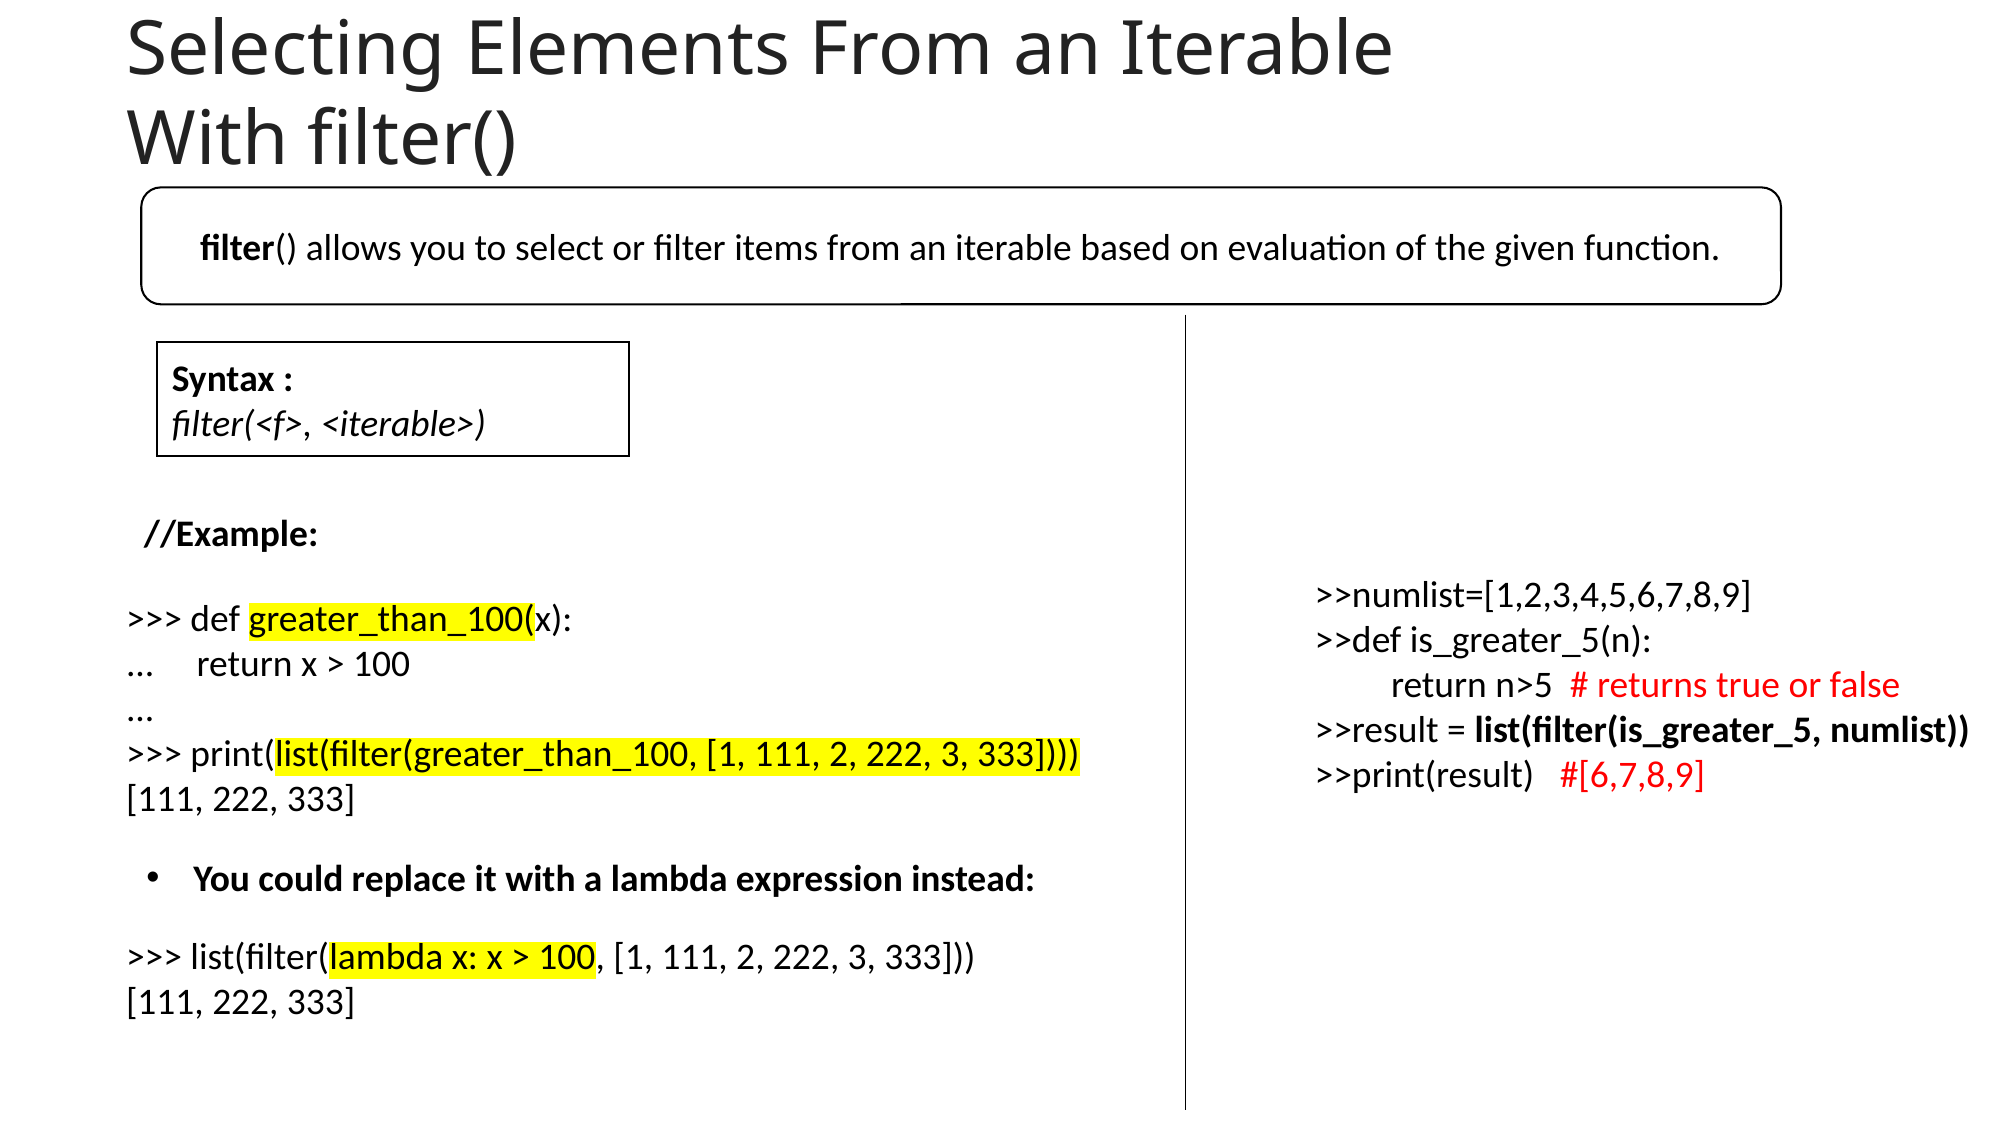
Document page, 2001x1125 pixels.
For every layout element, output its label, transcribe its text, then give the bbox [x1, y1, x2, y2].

text_box >>> list(filter(lambda x: x > 100, [1, 111, 2, 222, 3, 333])) [111, 222, 333] [111, 925, 1111, 1030]
text_box filter() allows you to select or filter items from an iterable based on evaluation of the given function. [140, 186, 1783, 306]
text_box Syntax : filter(<f>, <iterable>) [156, 341, 630, 457]
text_box >>> def greater_than_100(x): ... return x > 100 ... >>> print(list(filter(greater_than_100, [1, 111, 2, 222, 3, 333]))) [111, 222, 333] [111, 586, 1111, 827]
text_box You could replace it with a lambda expression instead: [131, 846, 1052, 907]
title Selecting Elements From an Iterable With filter() [111, 0, 1653, 232]
text_box >>numlist=[1,2,3,4,5,6,7,8,9] >>def is_greater_5(n): return n>5 # returns true or false >>result = list(filter(is_greater_5, numlist)) >>print(result) #[6,7,8,9] [1299, 562, 2000, 803]
text_box //Example: [129, 501, 334, 562]
